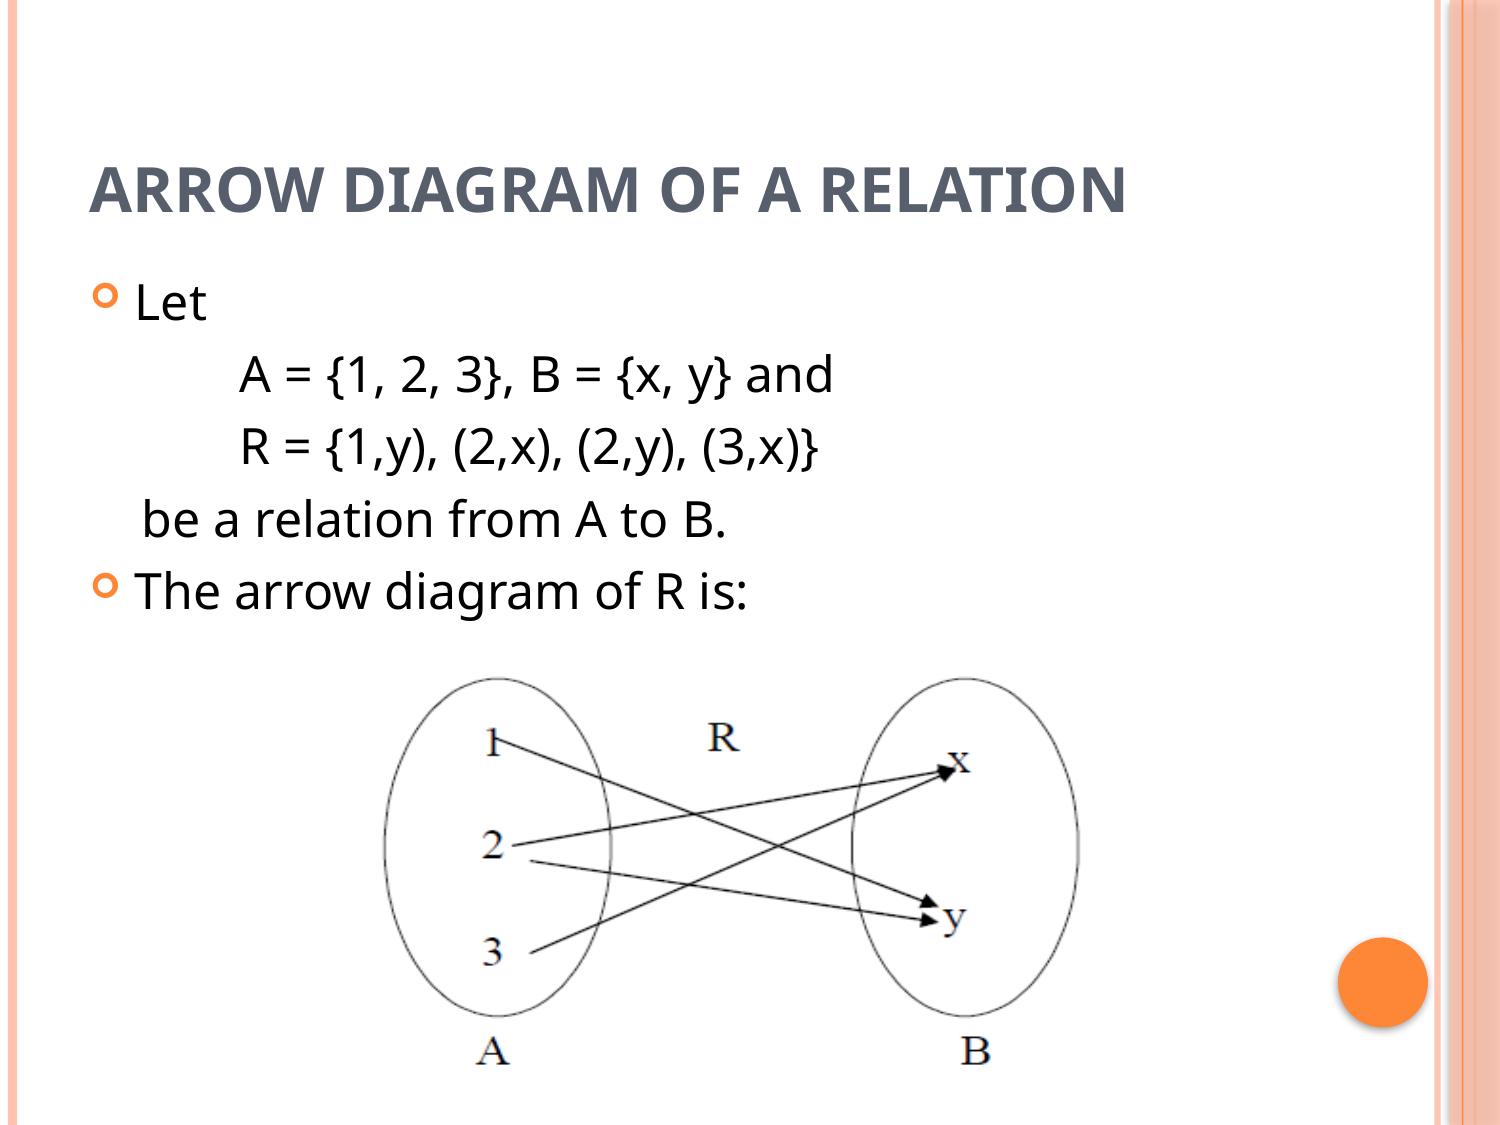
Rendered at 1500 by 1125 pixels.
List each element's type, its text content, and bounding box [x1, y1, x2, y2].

picture [374, 649, 1088, 1088]
list Let A = {1, 2, 3}, B = {x, y} and R = {1,y), (2,x), (2,y), (3,x)} be a relation from A to B. The arrow diagram of R is: [75, 262, 1300, 1062]
title ARROW DIAGRAM OF A RELATION [75, 45, 1300, 233]
